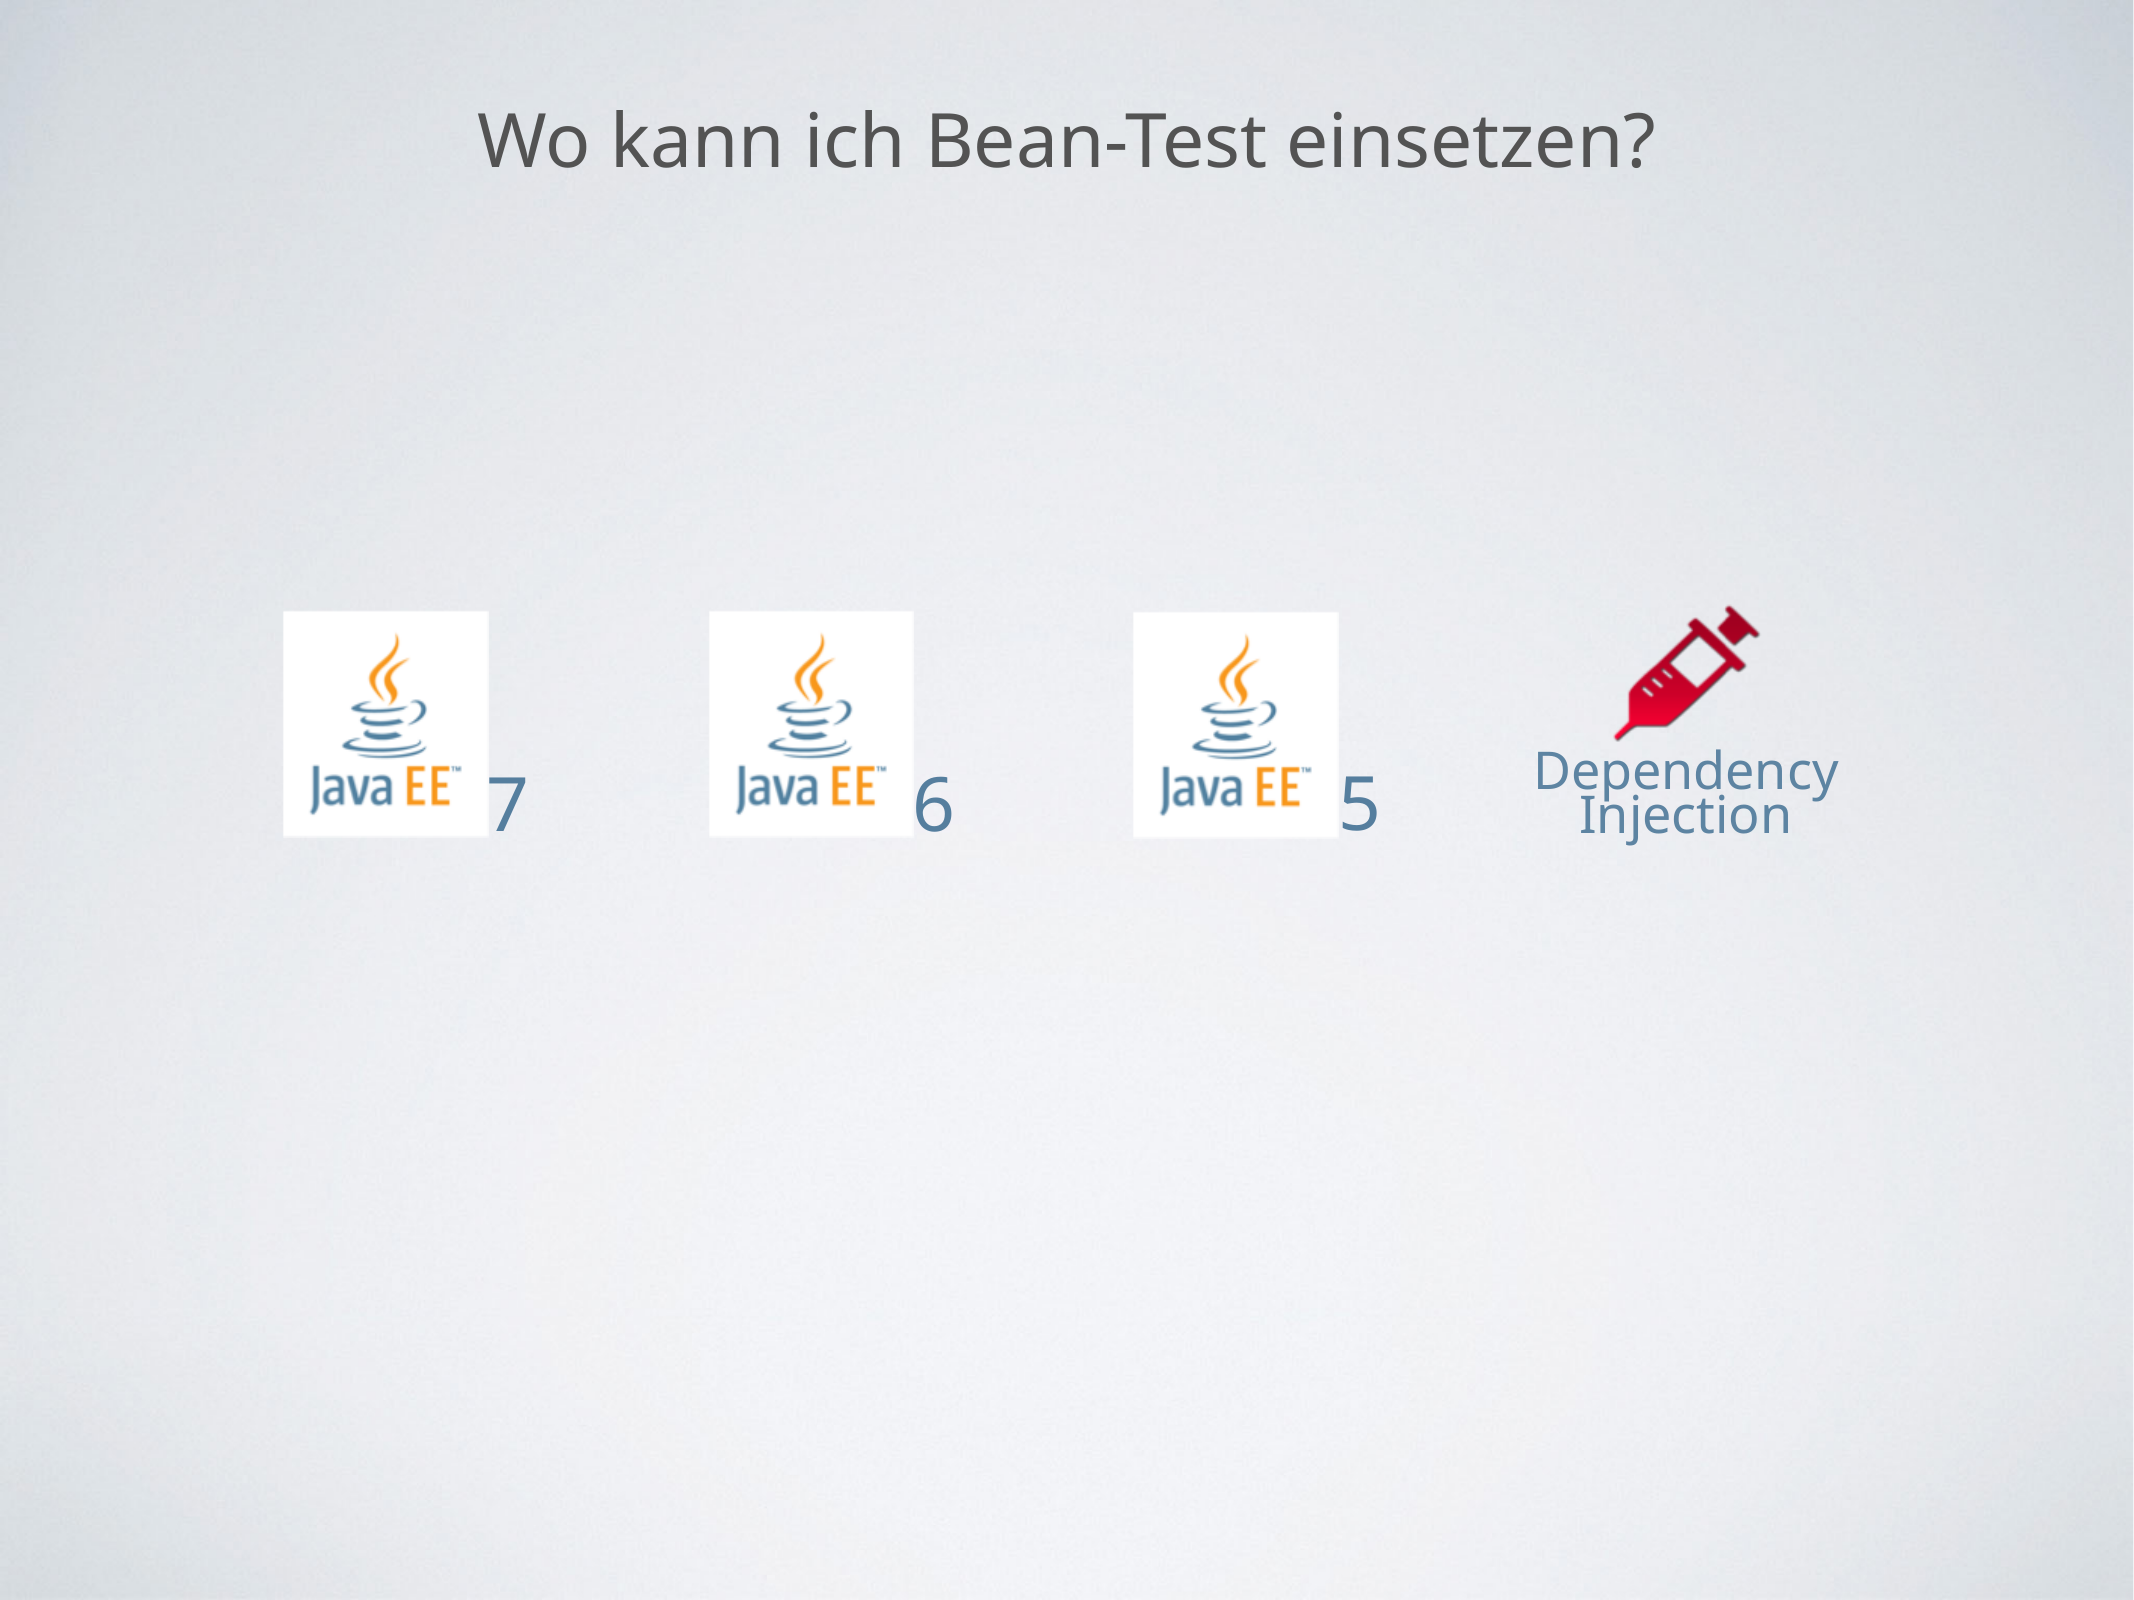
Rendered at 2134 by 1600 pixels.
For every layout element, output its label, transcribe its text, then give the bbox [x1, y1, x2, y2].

picture [0, 0, 2134, 1600]
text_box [1527, 602, 1845, 861]
text_box Wo kann ich Bean-Test einsetzen? [468, 84, 1665, 191]
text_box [1132, 611, 1389, 852]
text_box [707, 610, 963, 853]
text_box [282, 610, 537, 853]
